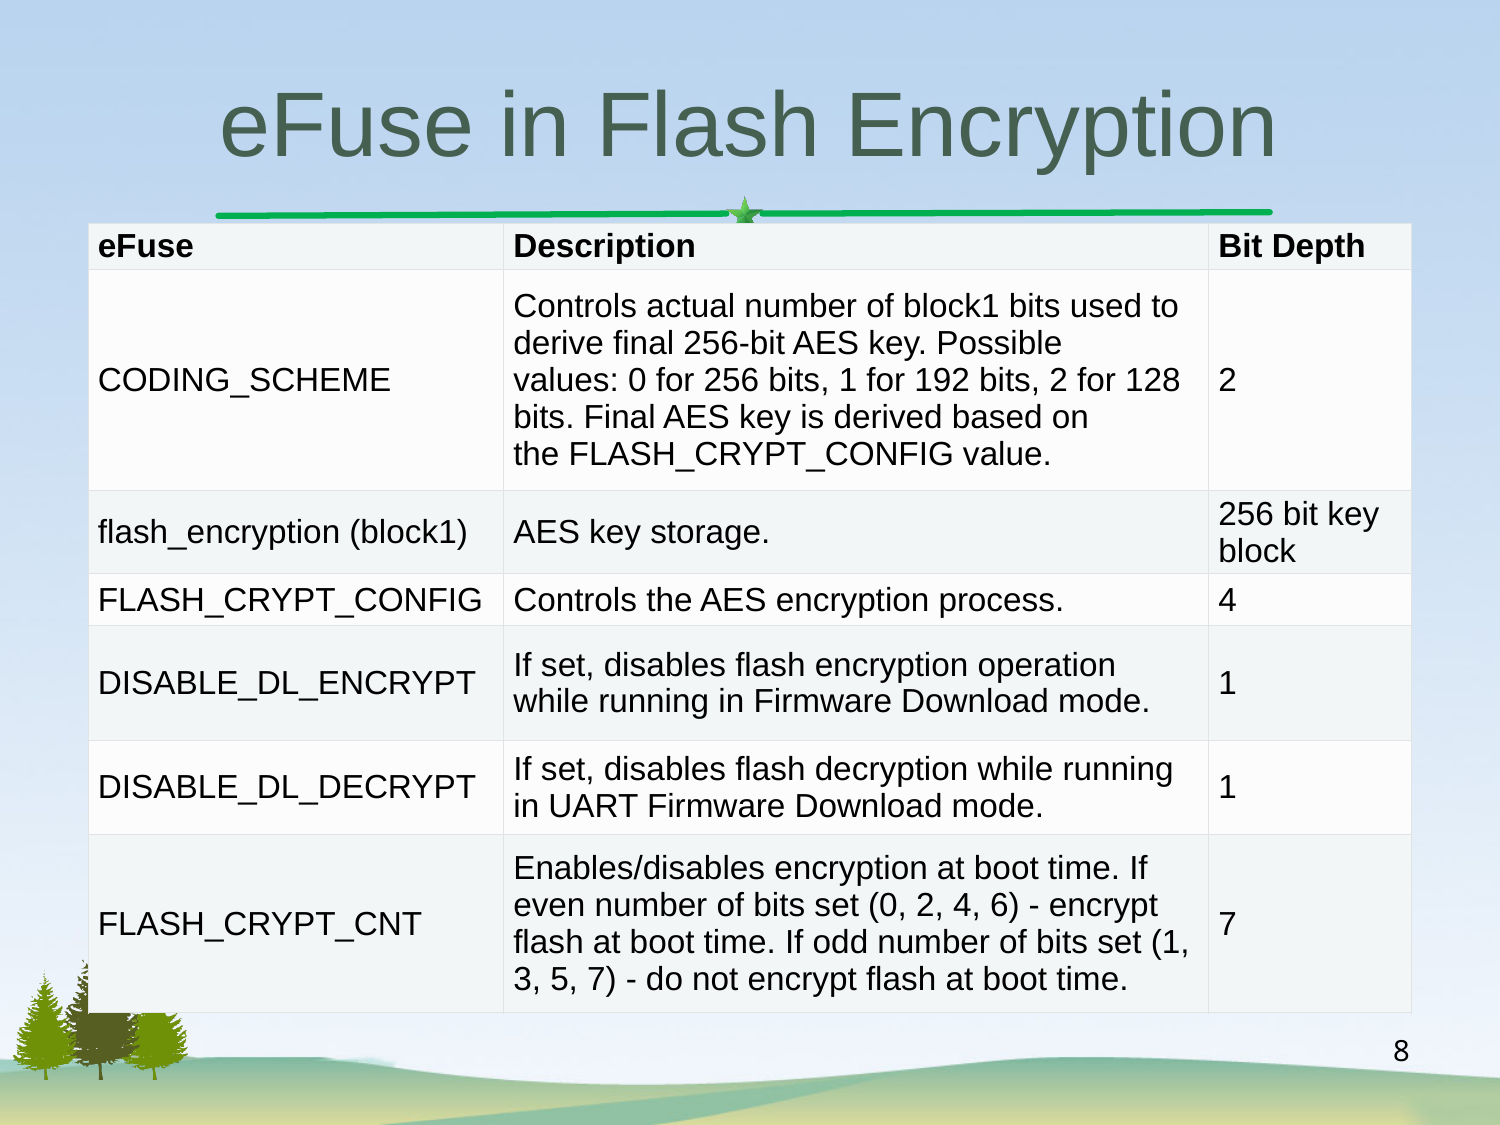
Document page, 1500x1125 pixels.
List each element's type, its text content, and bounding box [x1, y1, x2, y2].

table_cell FLASH_CRYPT_CONFIG [89, 574, 503, 625]
table_cell DISABLE_DL_ENCRYPT [89, 626, 503, 740]
table_cell 7 [1209, 835, 1411, 1012]
table_cell AES key storage. [504, 491, 1208, 573]
picture [0, 0, 1500, 1125]
table_cell If set, disables flash decryption while running in UART Firmware Download mode. [504, 741, 1208, 834]
title eFuse in Flash Encryption [75, 30, 1425, 209]
table_cell 256 bit key block [1209, 491, 1411, 573]
table_header Description [504, 224, 1208, 269]
table_header eFuse [89, 224, 503, 269]
slide_number 8 [1074, 1024, 1425, 1103]
table_cell 1 [1209, 741, 1411, 834]
table_cell CODING_SCHEME [89, 270, 503, 490]
table_cell DISABLE_DL_DECRYPT [89, 741, 503, 834]
table_cell flash_encryption (block1) [89, 491, 503, 573]
table_cell 4 [1209, 574, 1411, 625]
table_cell 2 [1209, 270, 1411, 490]
table_cell Controls actual number of block1 bits used to derive final 256-bit AES key. Possible values: 0 for 256 bits, 1 for 192 bits, 2 for 128 bits. Final AES key is derived based on the FLASH_CRYPT_CONFIG value. [504, 270, 1208, 490]
table_header Bit Depth [1209, 224, 1411, 269]
table_cell Controls the AES encryption process. [504, 574, 1208, 625]
table_cell FLASH_CRYPT_CNT [89, 835, 503, 1012]
table_cell Enables/disables encryption at boot time. If even number of bits set (0, 2, 4, 6) - encrypt flash at boot time. If odd number of bits set (1, 3, 5, 7) - do not encrypt flash at boot time. [504, 835, 1208, 1012]
table_cell If set, disables flash encryption operation while running in Firmware Download mode. [504, 626, 1208, 740]
table_cell 1 [1209, 626, 1411, 740]
